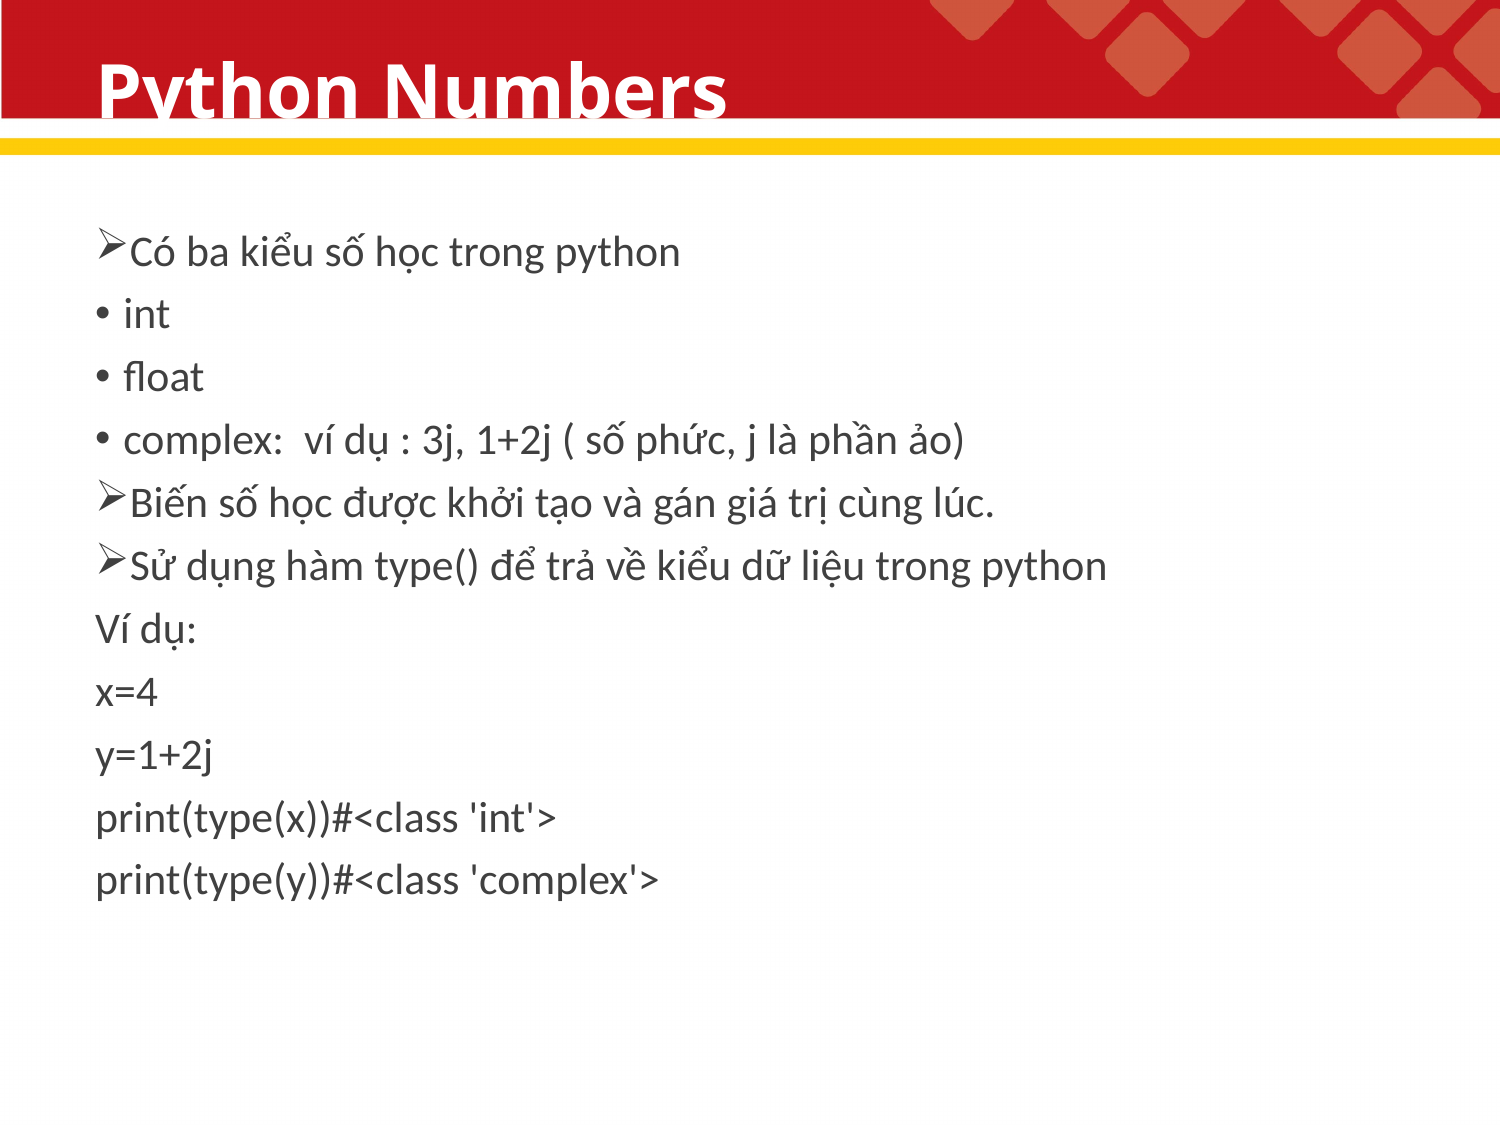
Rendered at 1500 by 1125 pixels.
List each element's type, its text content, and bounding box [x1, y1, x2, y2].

picture [0, 0, 1500, 1125]
list Có ba kiểu số học trong python int float complex: ví dụ : 3j, 1+2j ( số phức, j là phần ảo) Biến số học được khởi tạo và gán giá trị cùng lúc. Sử dụng hàm type() để trả về kiểu dữ liệu trong python Ví dụ: x=4 y=1+2j print(type(x))#<class 'int'> print(type(y))#<class 'complex'> [80, 220, 1397, 1025]
title Python Numbers [80, 0, 1397, 204]
